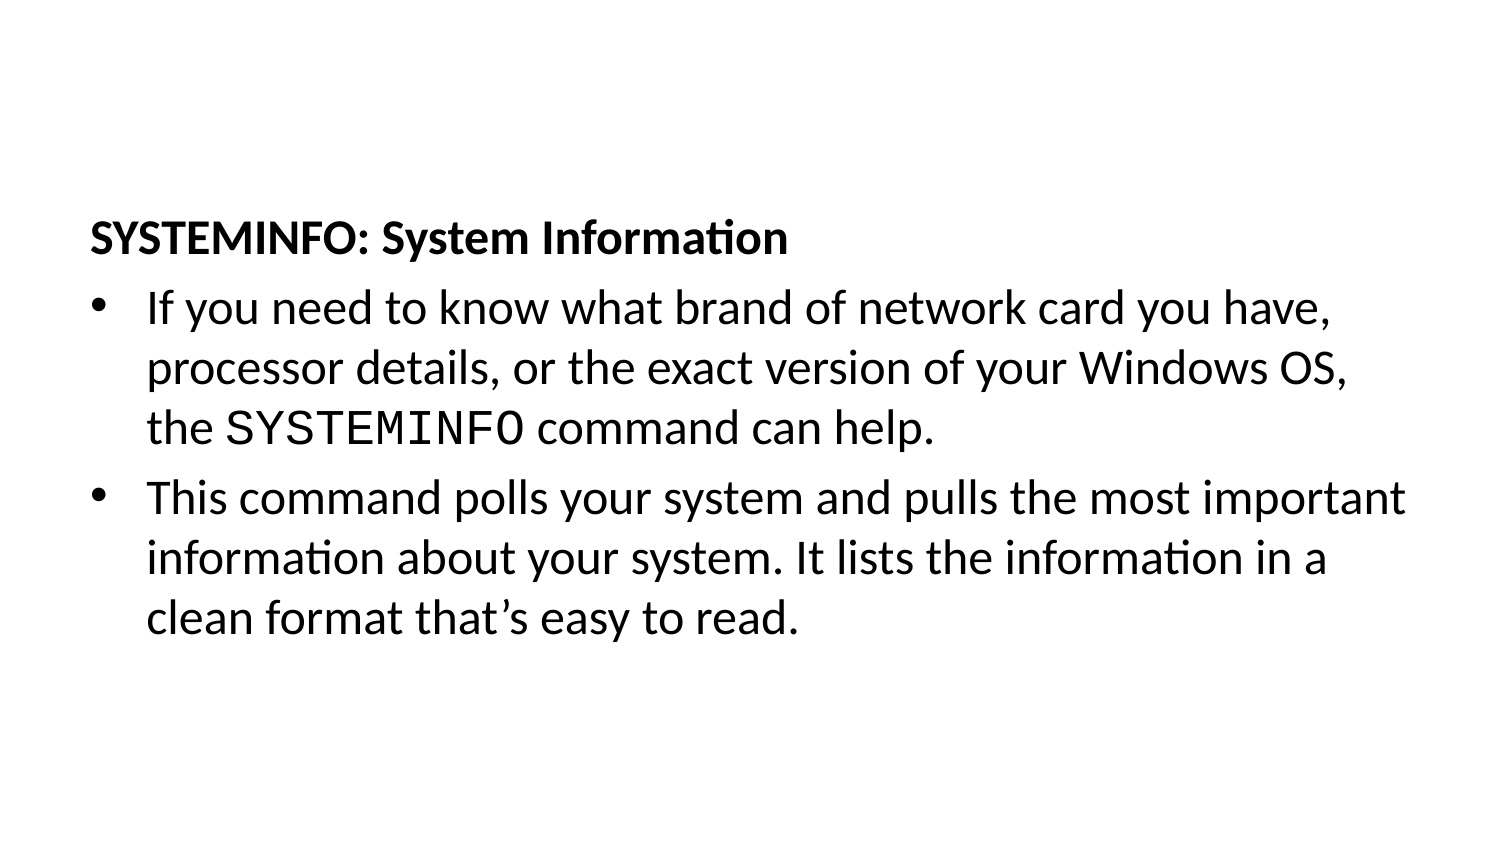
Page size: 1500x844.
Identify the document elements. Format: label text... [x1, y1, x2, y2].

list SYSTEMINFO: System Information If you need to know what brand of network card you have, processor details, or the exact version of your Windows OS, the SYSTEMINFO command can help. This command polls your system and pulls the most important information about your system. It lists the information in a clean format that’s easy to read. [75, 196, 1425, 754]
